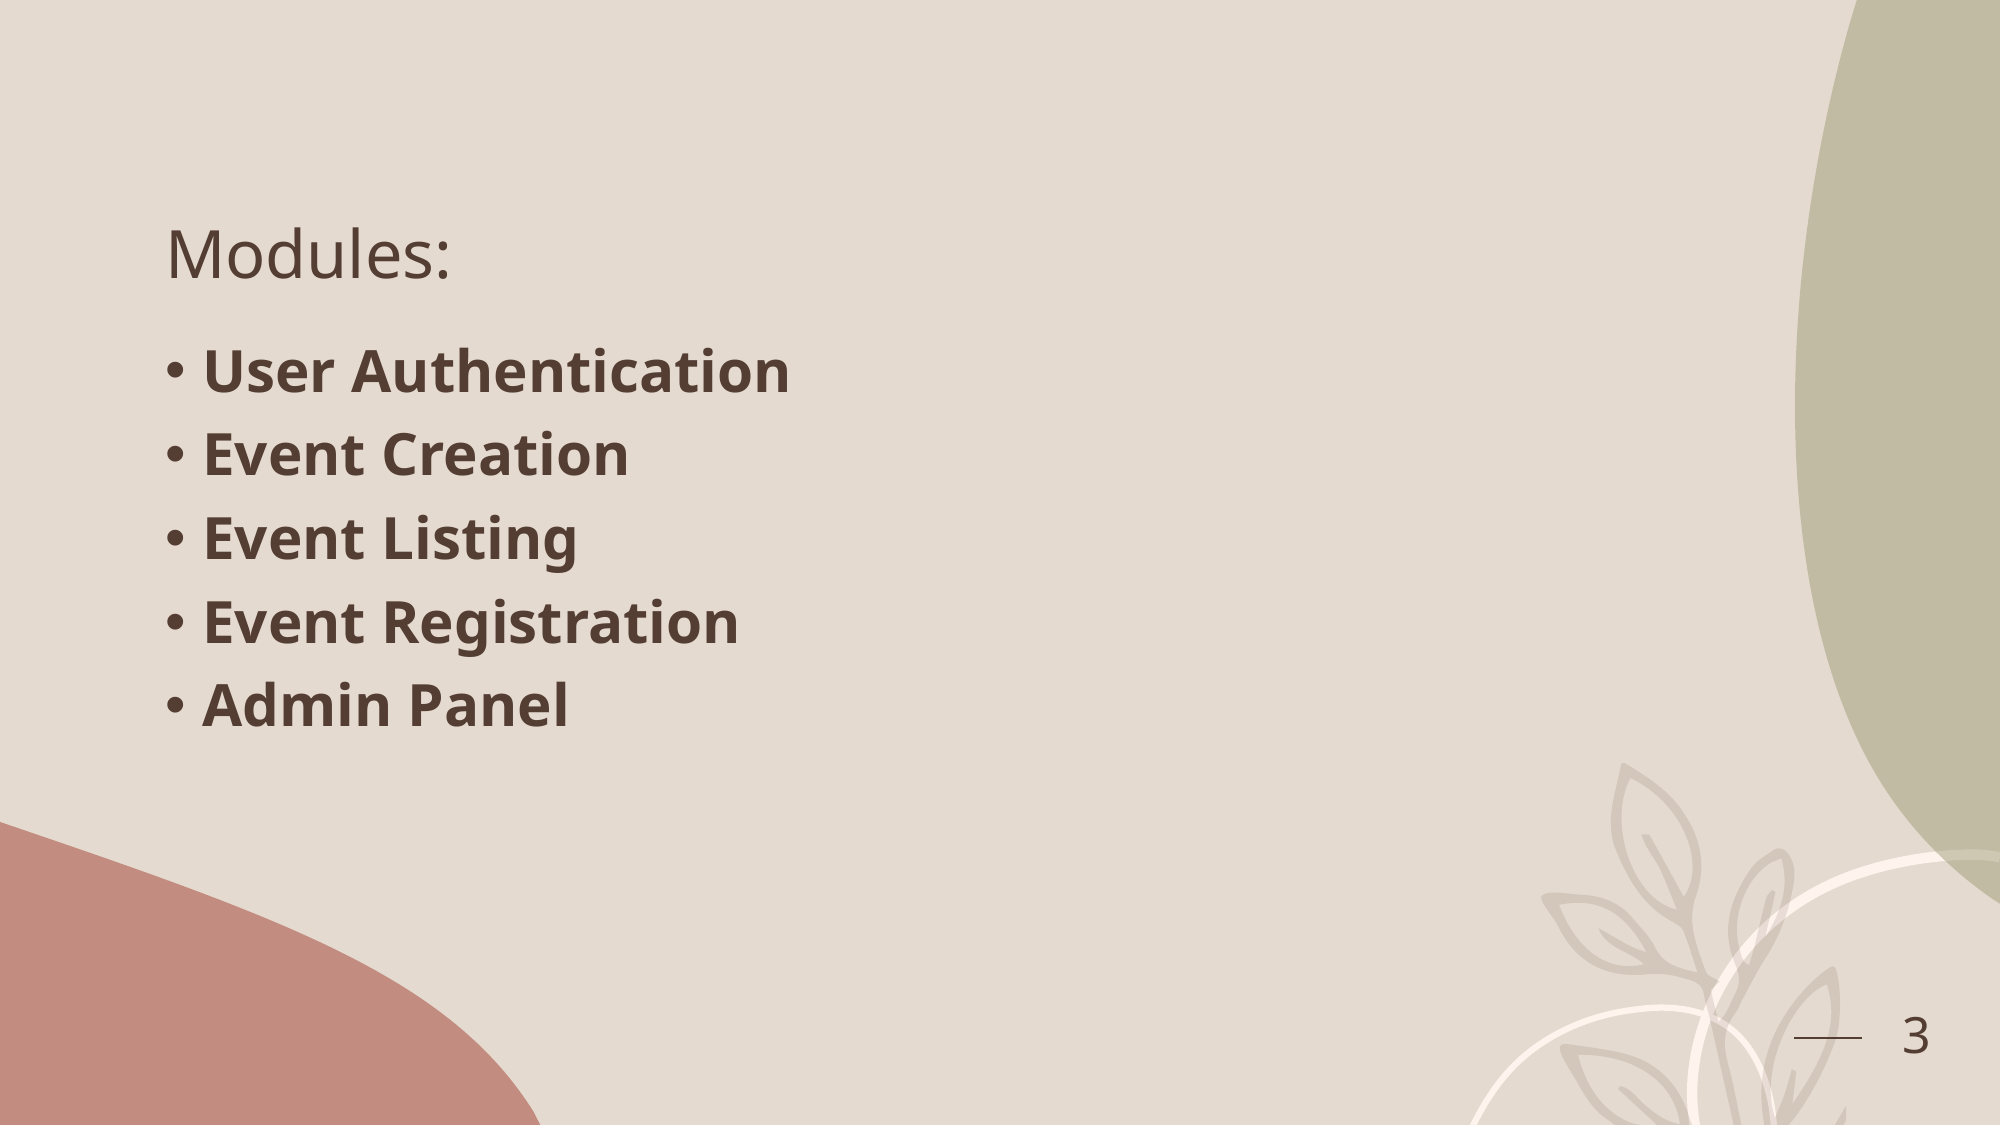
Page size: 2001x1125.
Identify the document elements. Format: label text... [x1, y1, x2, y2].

list User Authentication Event Creation Event Listing Event Registration Admin Panel [150, 334, 1323, 886]
title Modules: [150, 149, 1386, 300]
slide_number 3 [1862, 964, 1971, 1112]
